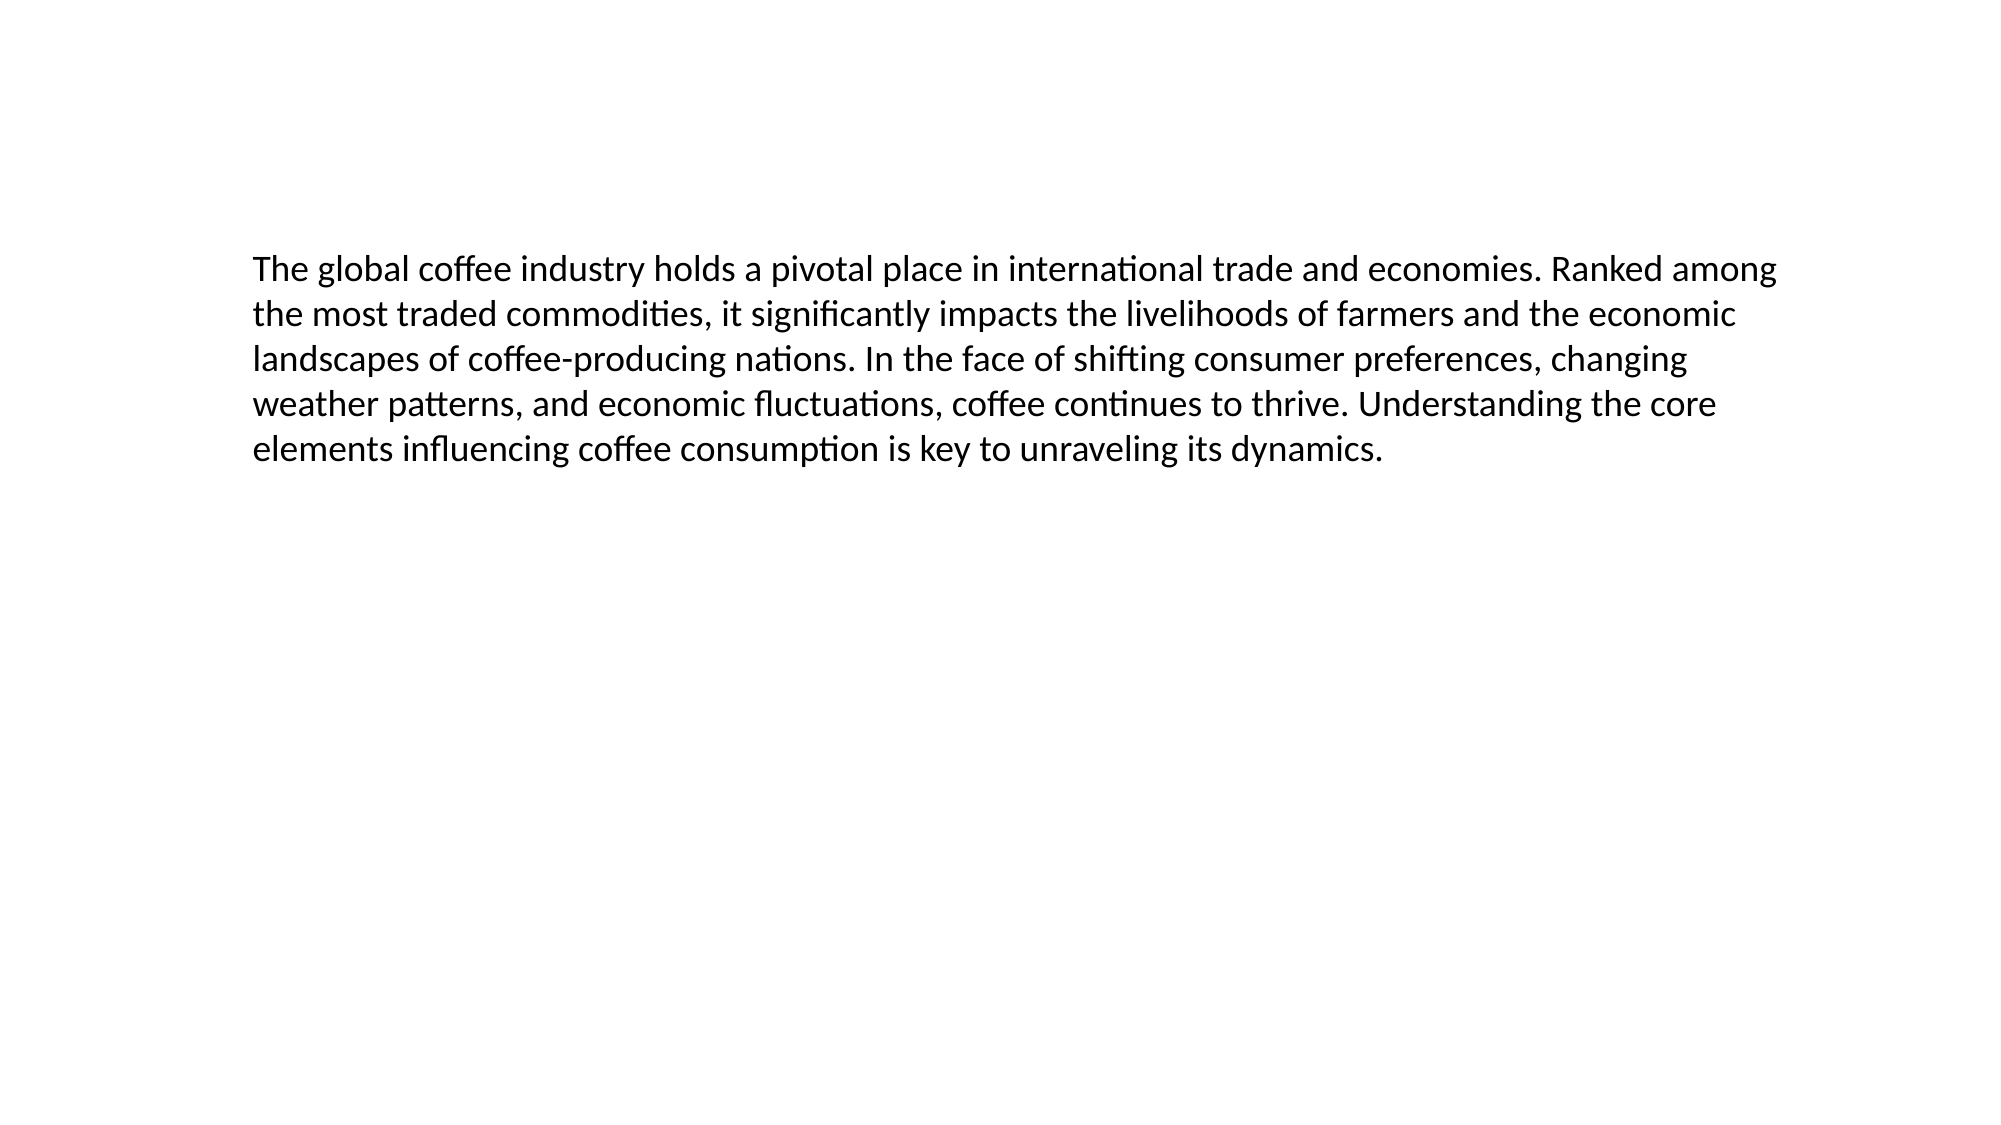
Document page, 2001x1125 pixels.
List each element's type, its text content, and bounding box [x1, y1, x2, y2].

text_box The global coffee industry holds a pivotal place in international trade and economies. Ranked among the most traded commodities, it significantly impacts the livelihoods of farmers and the economic landscapes of coffee-producing nations. In the face of shifting consumer preferences, changing weather patterns, and economic fluctuations, coffee continues to thrive. Understanding the core elements influencing coffee consumption is key to unraveling its dynamics. [237, 236, 1822, 476]
